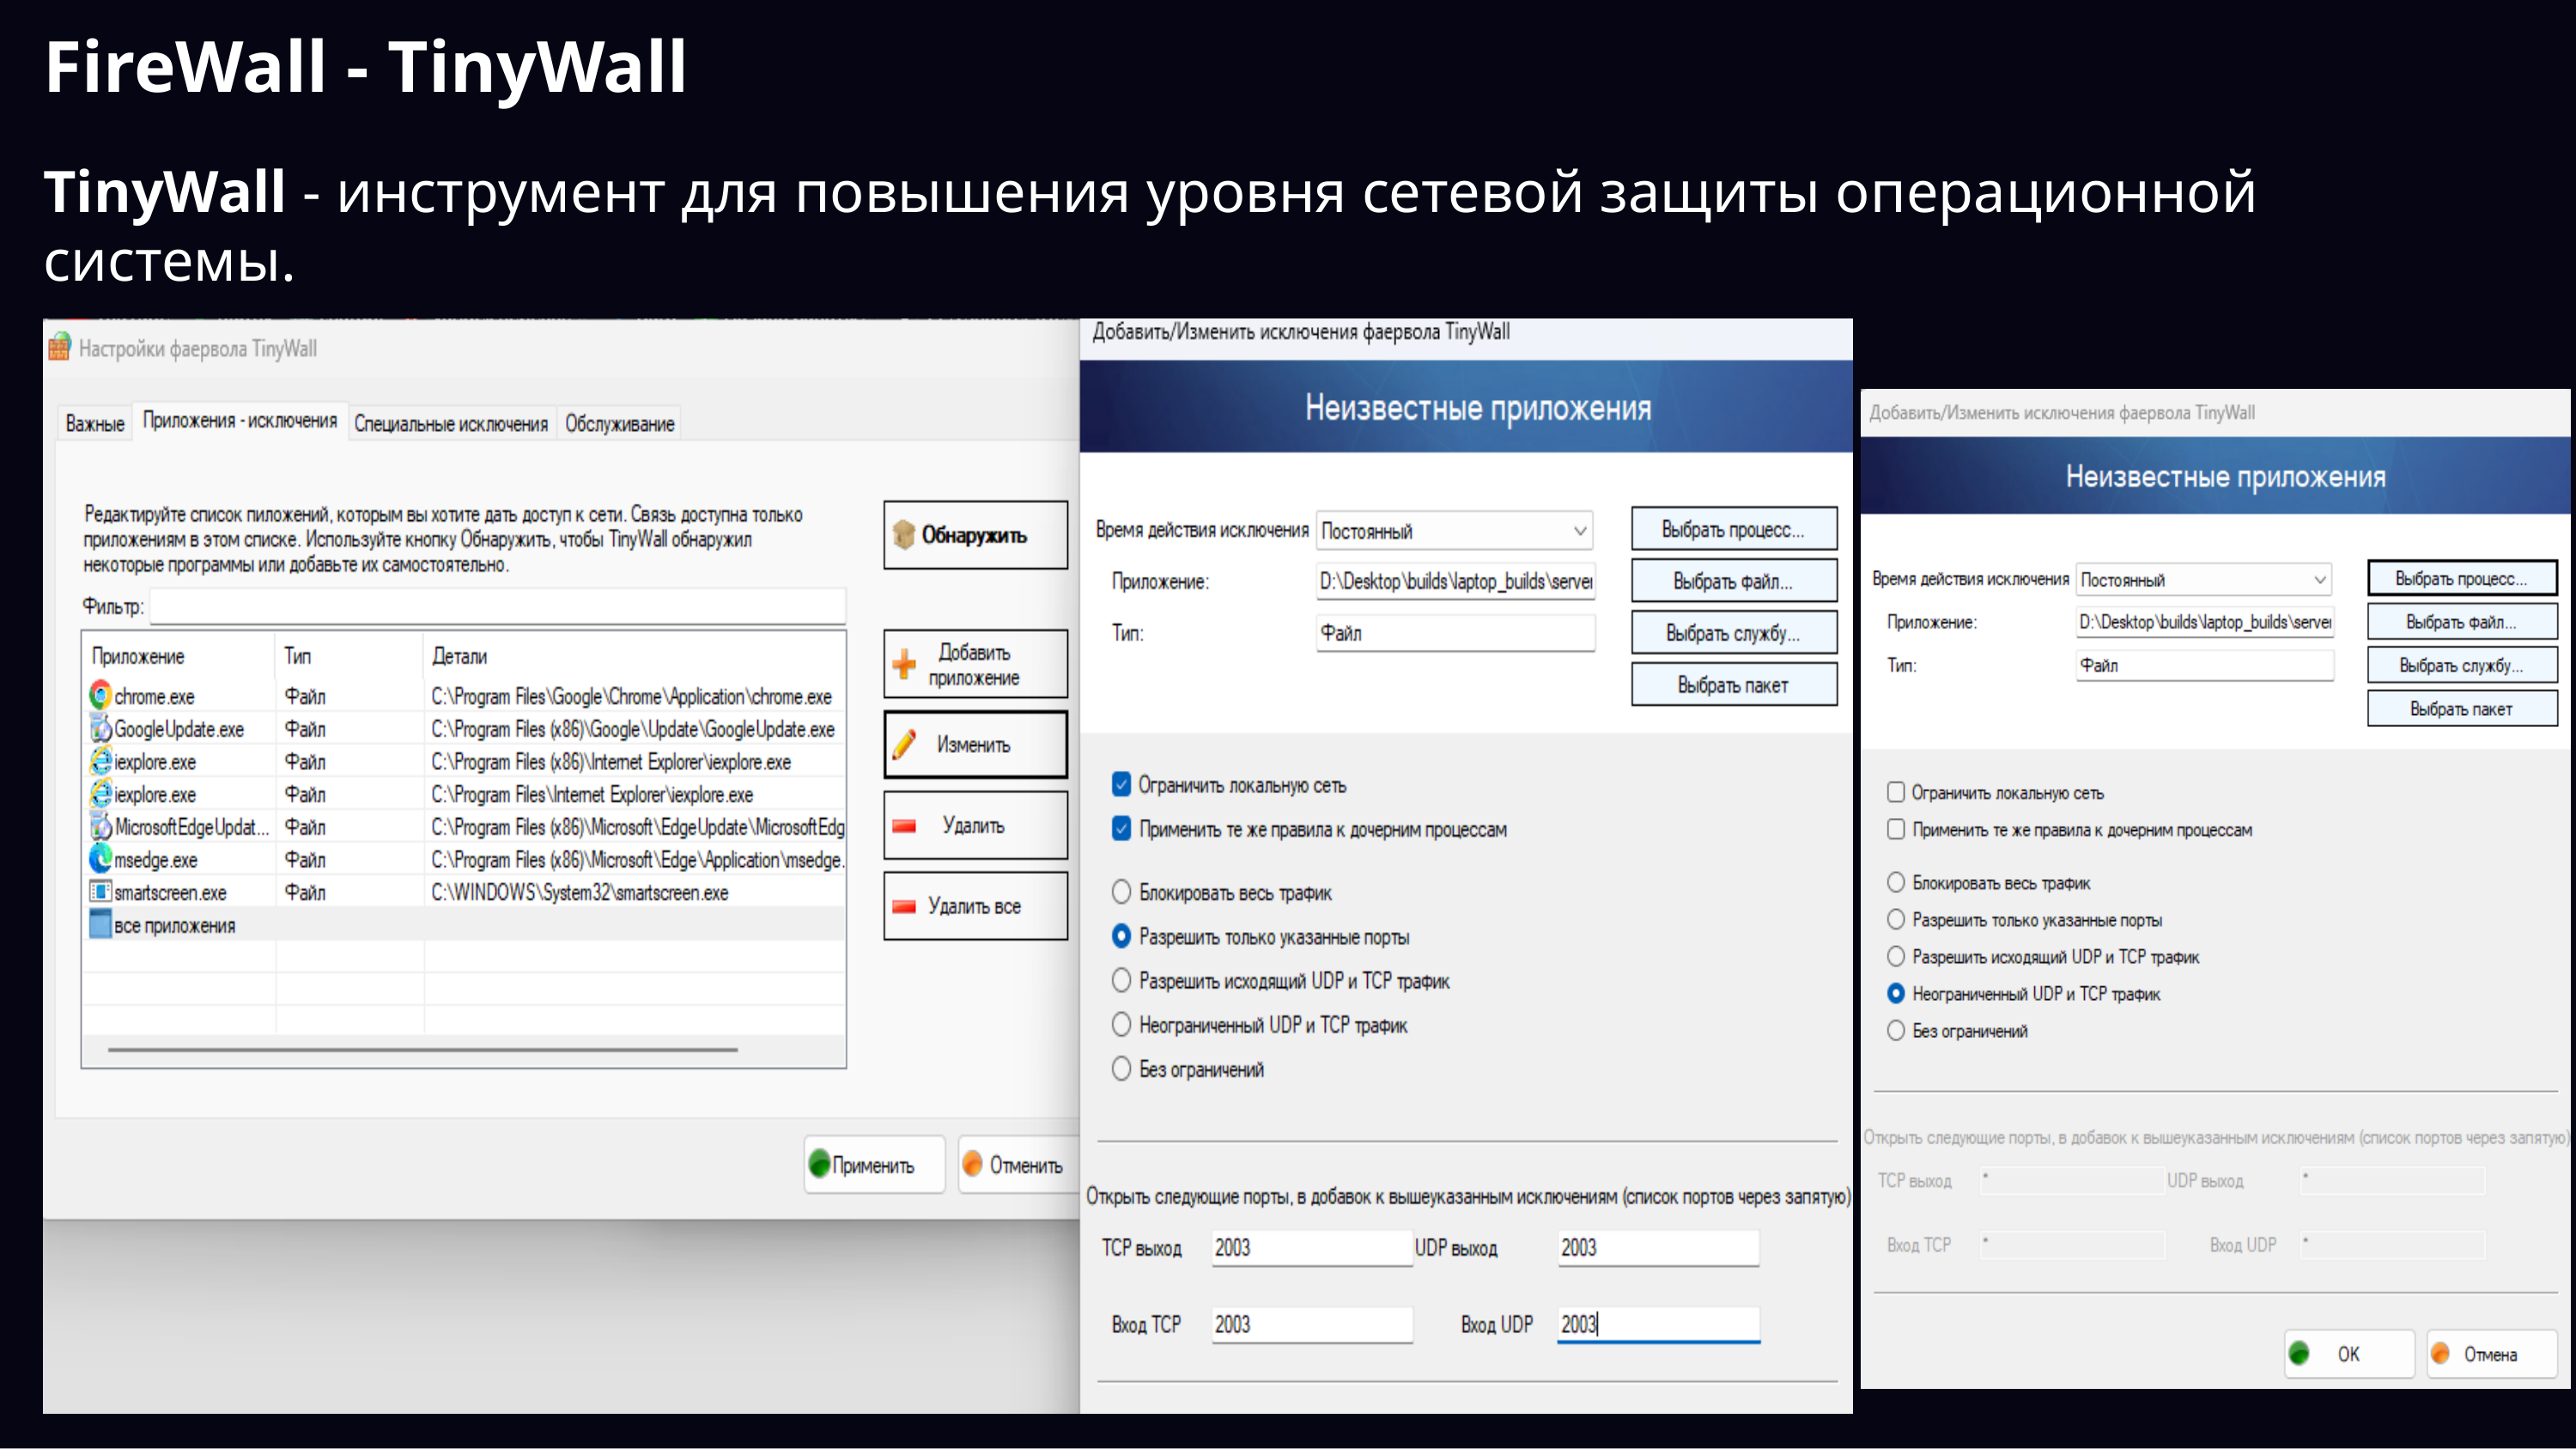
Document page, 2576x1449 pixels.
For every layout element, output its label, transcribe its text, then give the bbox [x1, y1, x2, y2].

title FireWall - TinyWall [43, 21, 2533, 108]
picture [43, 318, 1854, 1414]
picture [1860, 388, 2572, 1389]
list TinyWall - инструмент для повышения уровня сетевой защиты операционной системы. [43, 155, 2360, 364]
